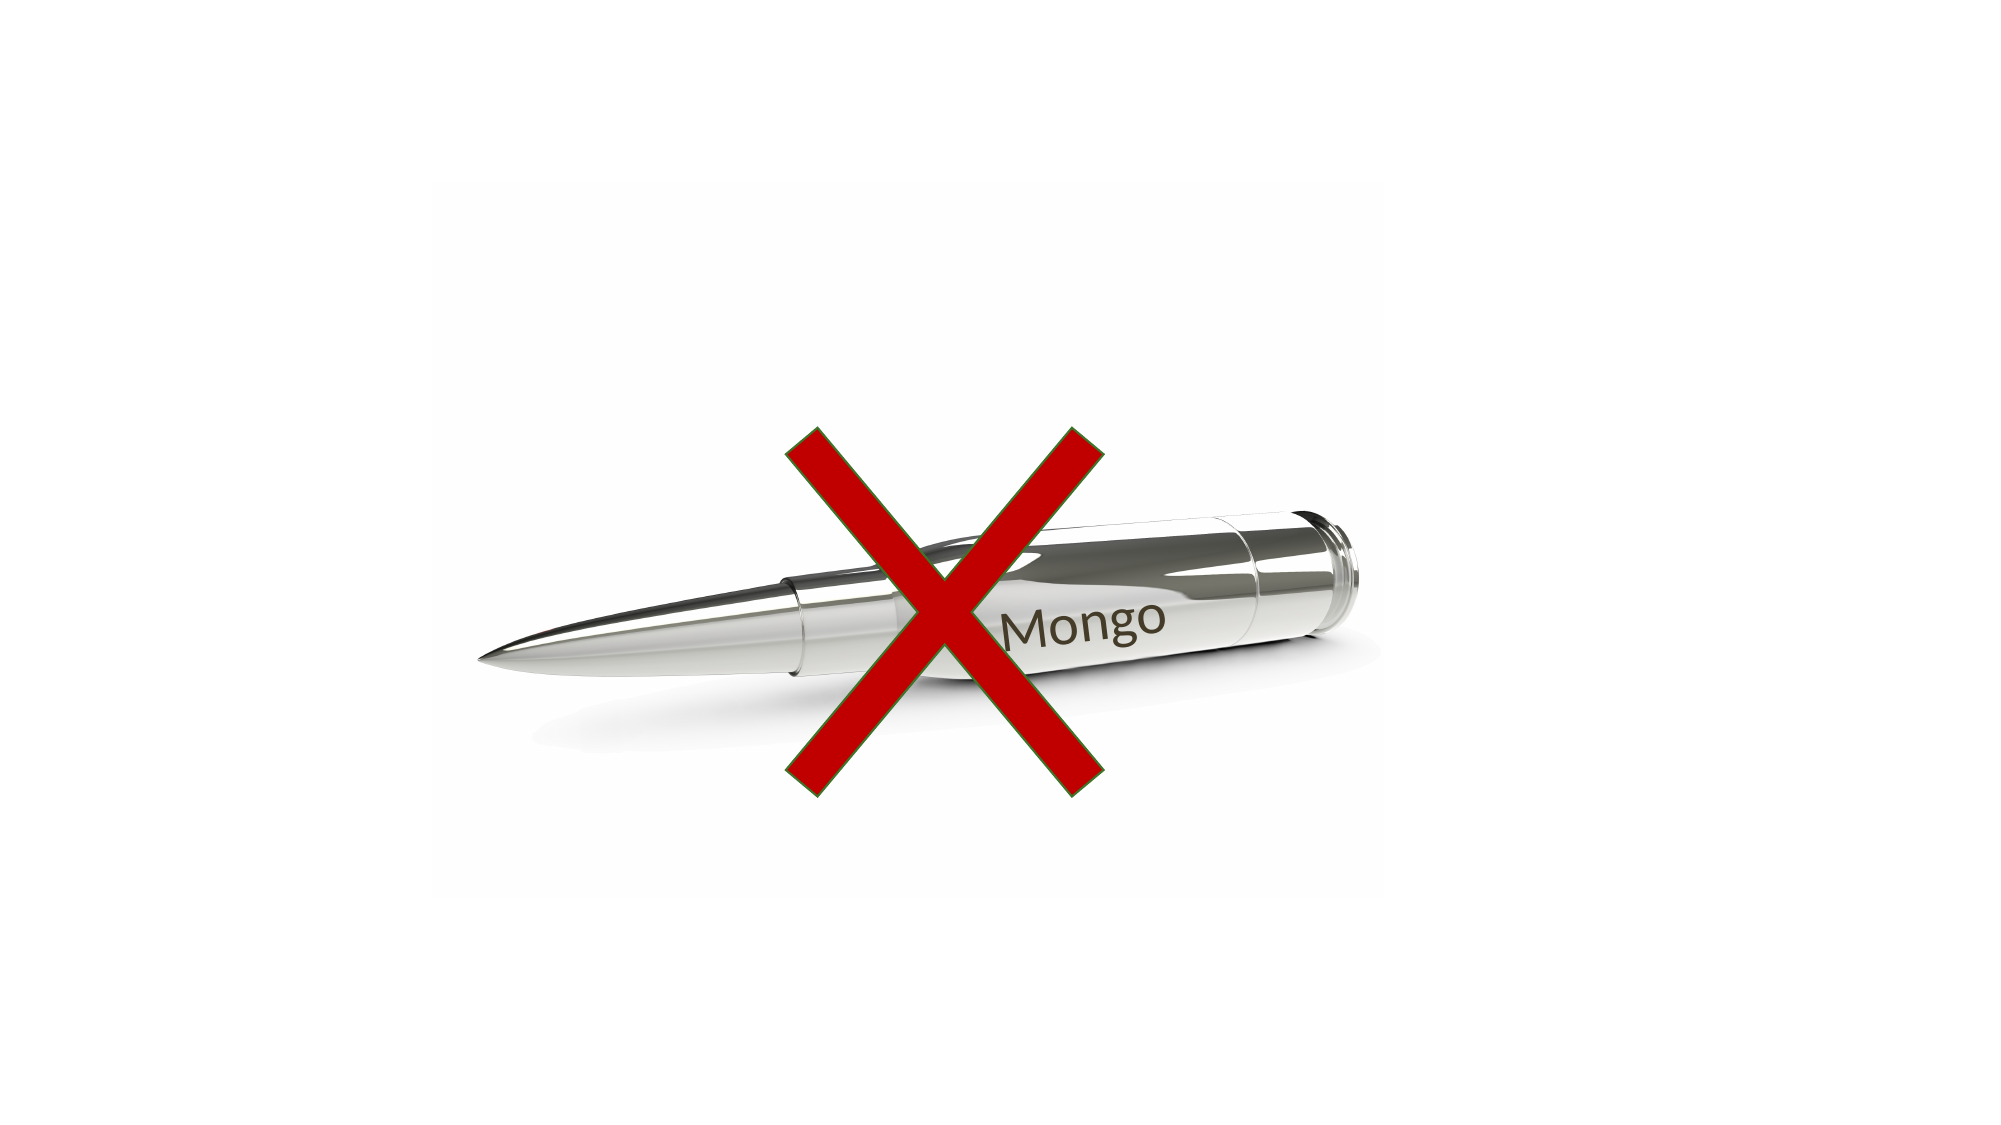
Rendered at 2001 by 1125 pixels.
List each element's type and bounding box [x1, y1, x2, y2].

list [432, 183, 1385, 898]
